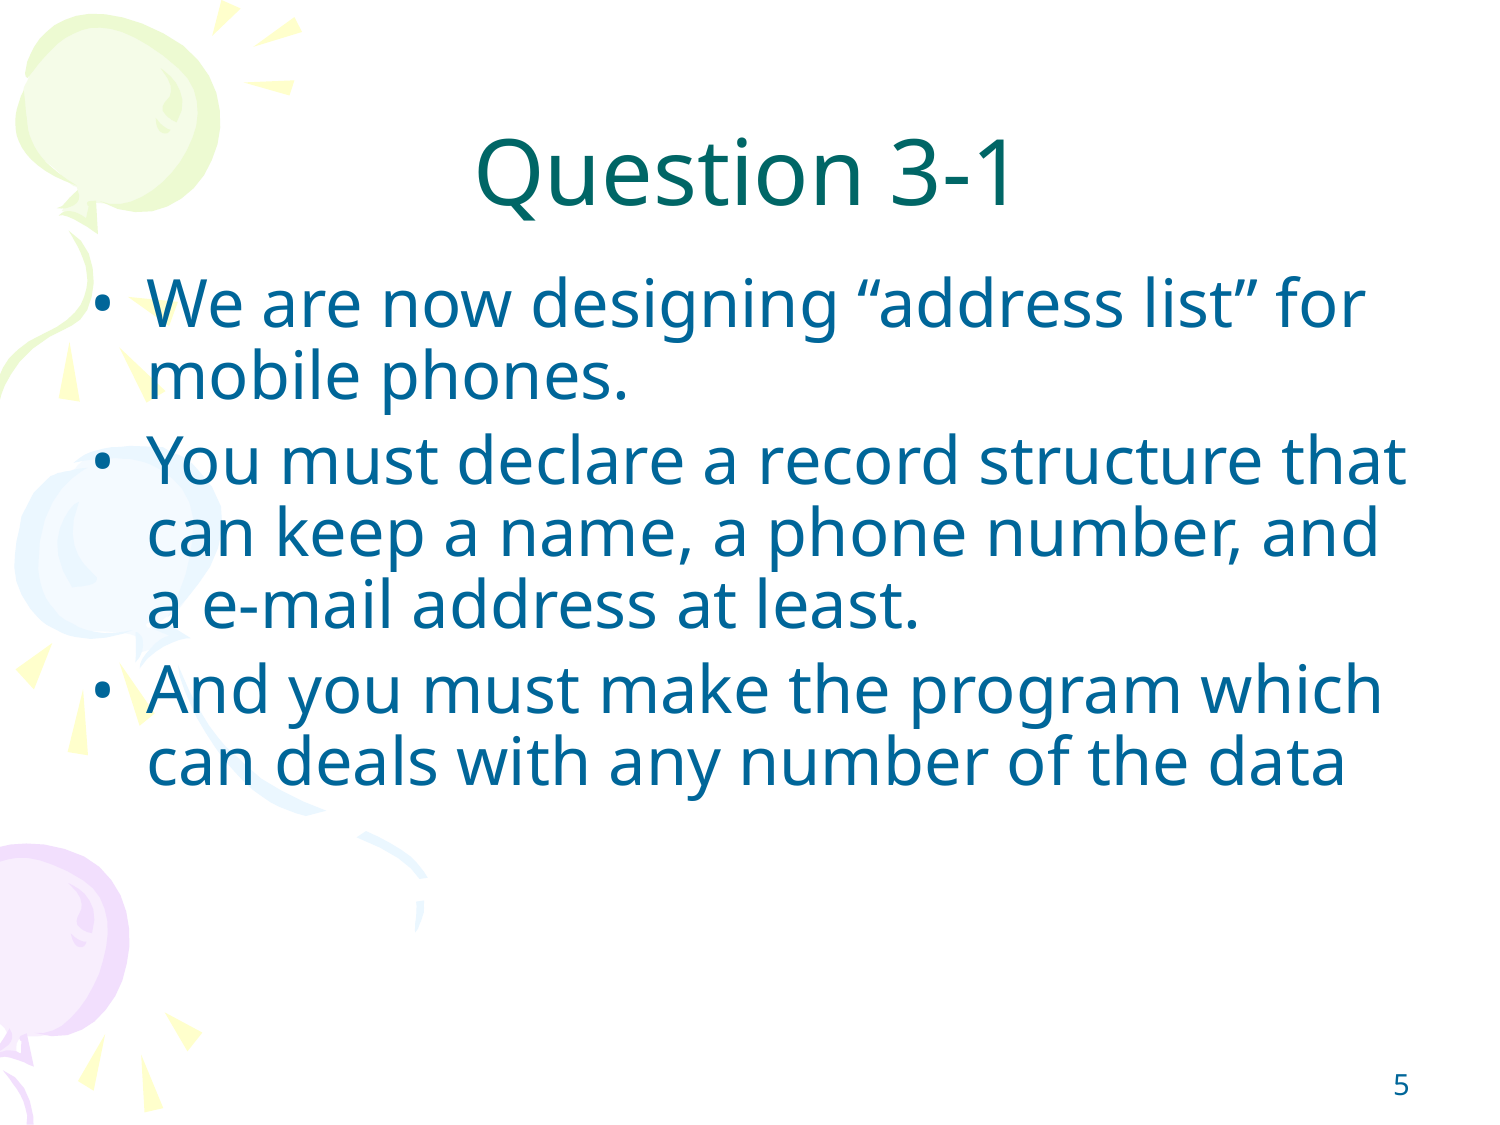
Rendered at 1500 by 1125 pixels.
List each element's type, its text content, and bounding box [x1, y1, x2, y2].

text_box ‹#› [1074, 1058, 1425, 1096]
title Question 3-1 [72, 16, 1425, 233]
list We are now designing “address list” for mobile phones. You must declare a record structure that can keep a name, a phone number, and a e-mail address at least. And you must make the program which can deals with any number of the data [75, 262, 1425, 994]
